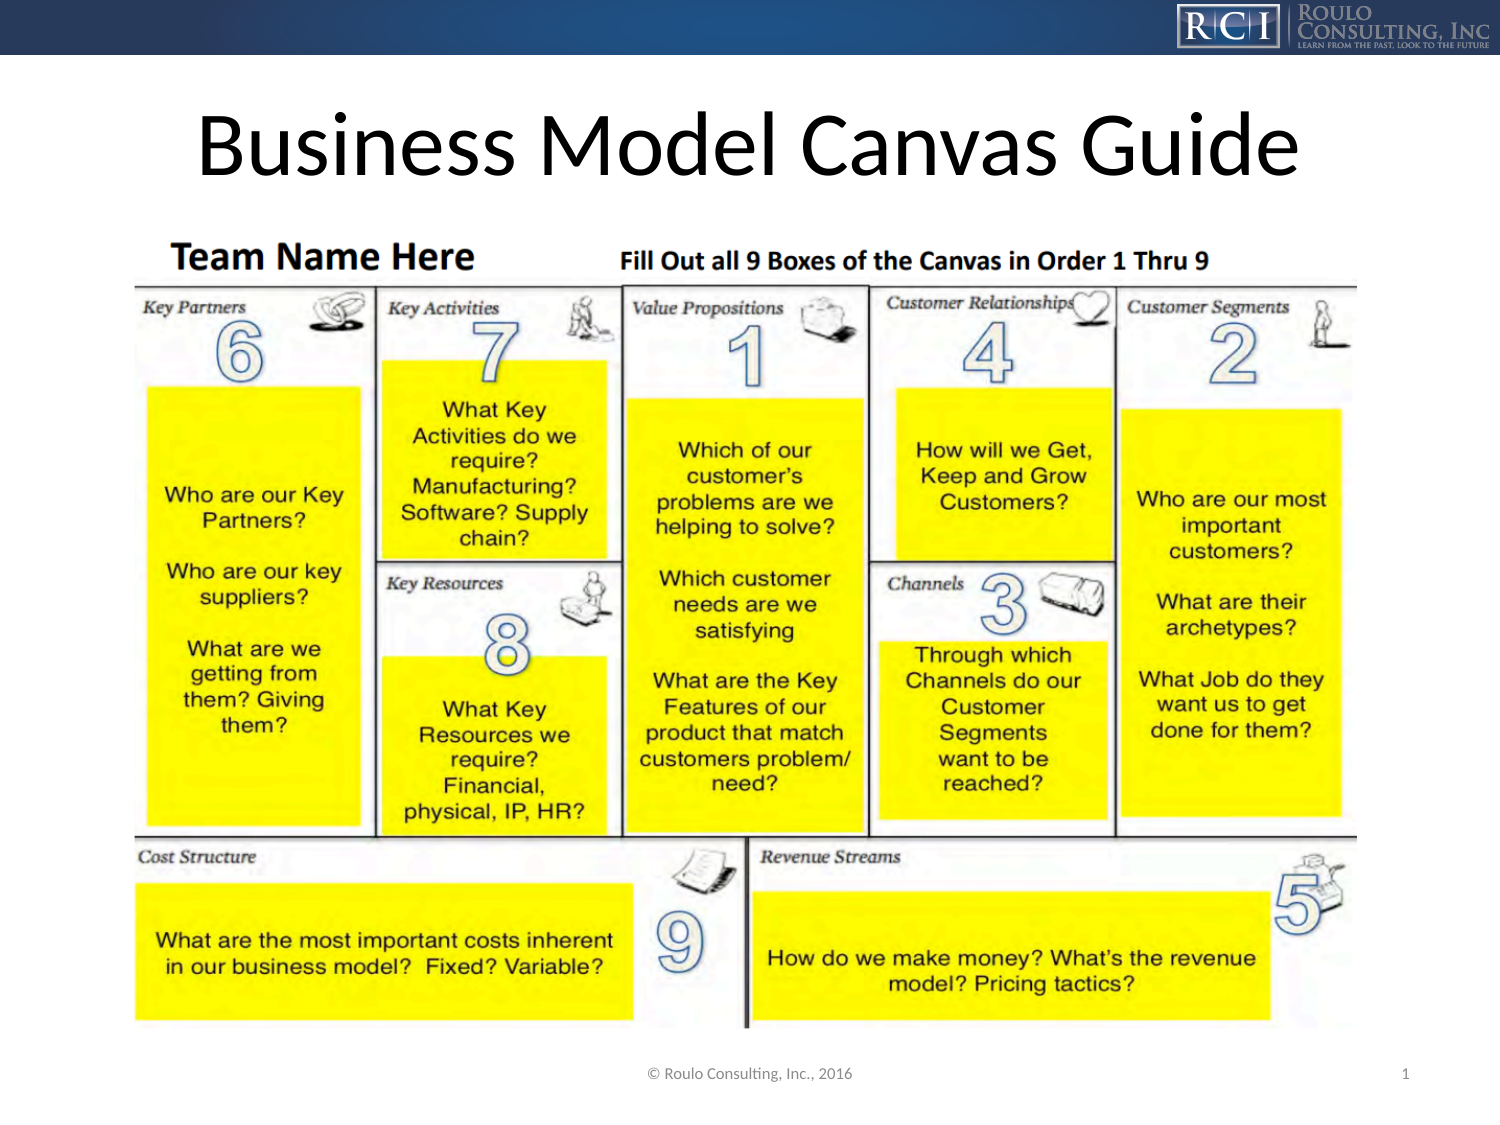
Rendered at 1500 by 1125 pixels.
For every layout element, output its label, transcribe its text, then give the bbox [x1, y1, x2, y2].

picture [0, 0, 1500, 55]
slide_number 1 [1074, 1042, 1425, 1103]
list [120, 232, 1380, 1043]
title Business Model Canvas Guide [75, 45, 1425, 233]
footer © Roulo Consulting, Inc., 2016 [512, 1052, 988, 1103]
